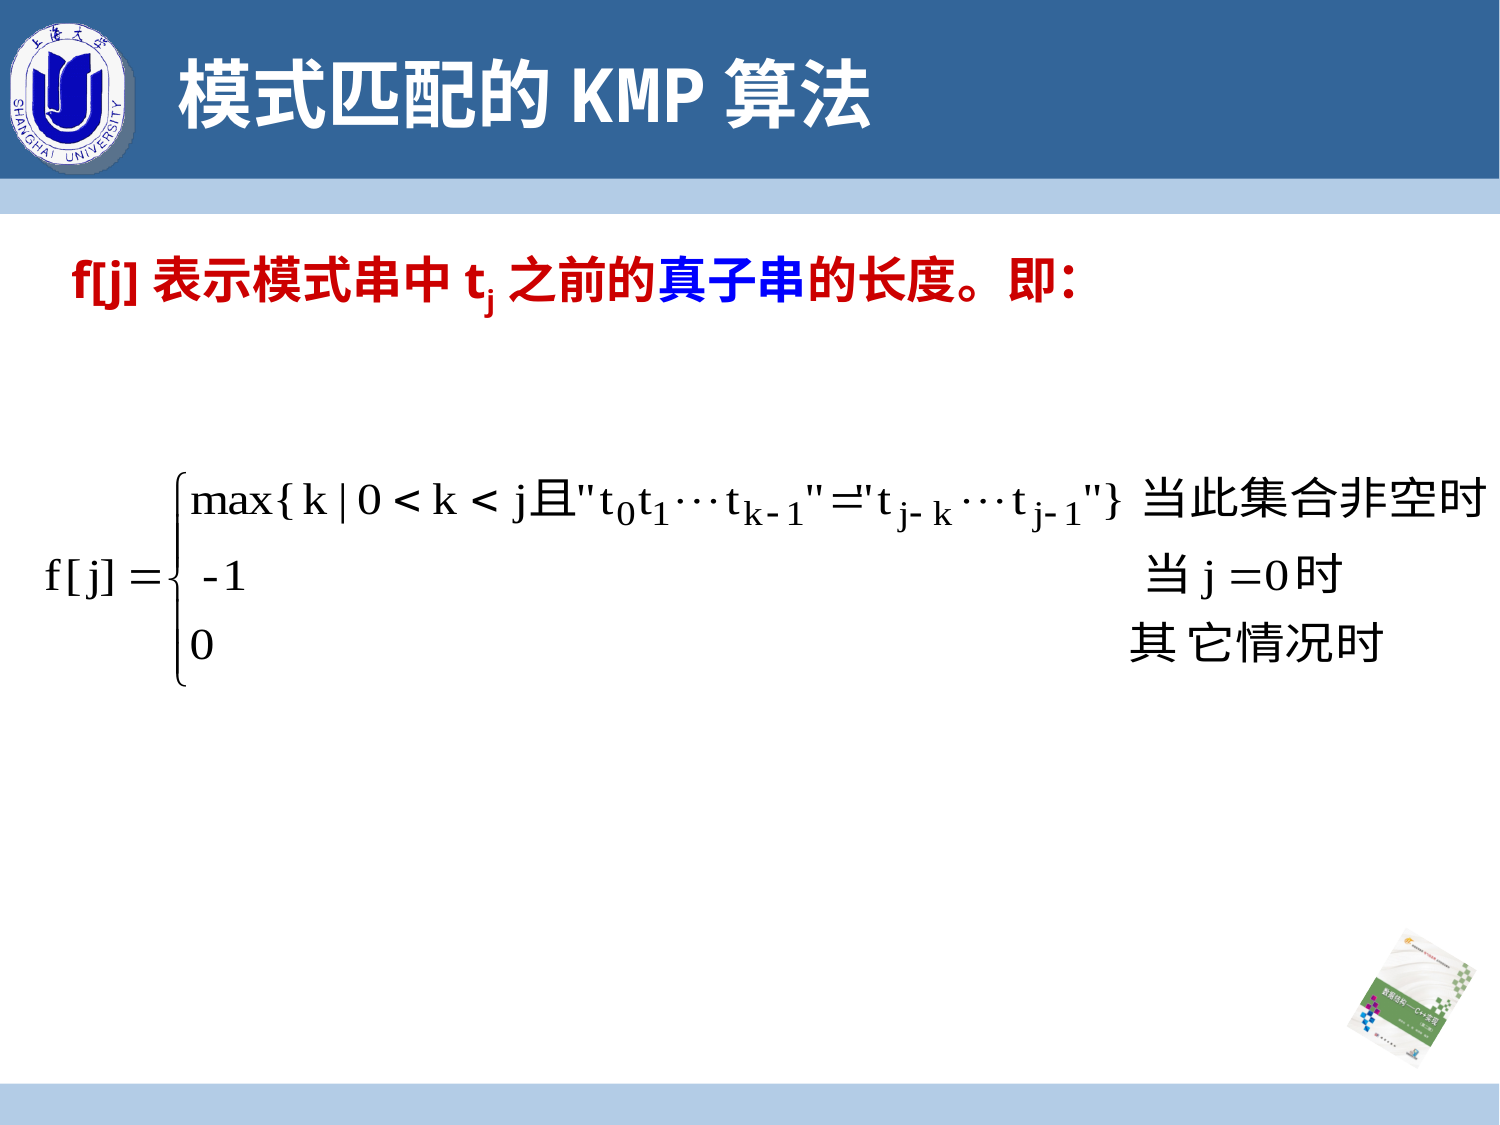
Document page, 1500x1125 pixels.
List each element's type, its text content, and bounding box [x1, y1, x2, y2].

picture [1347, 928, 1476, 1068]
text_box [34, 461, 1498, 700]
picture [4, 17, 128, 176]
list f[j]表示模式串中tj之前的真子串的长度。即： [23, 237, 1235, 338]
title 模式匹配的KMP算法 [162, 23, 1436, 161]
